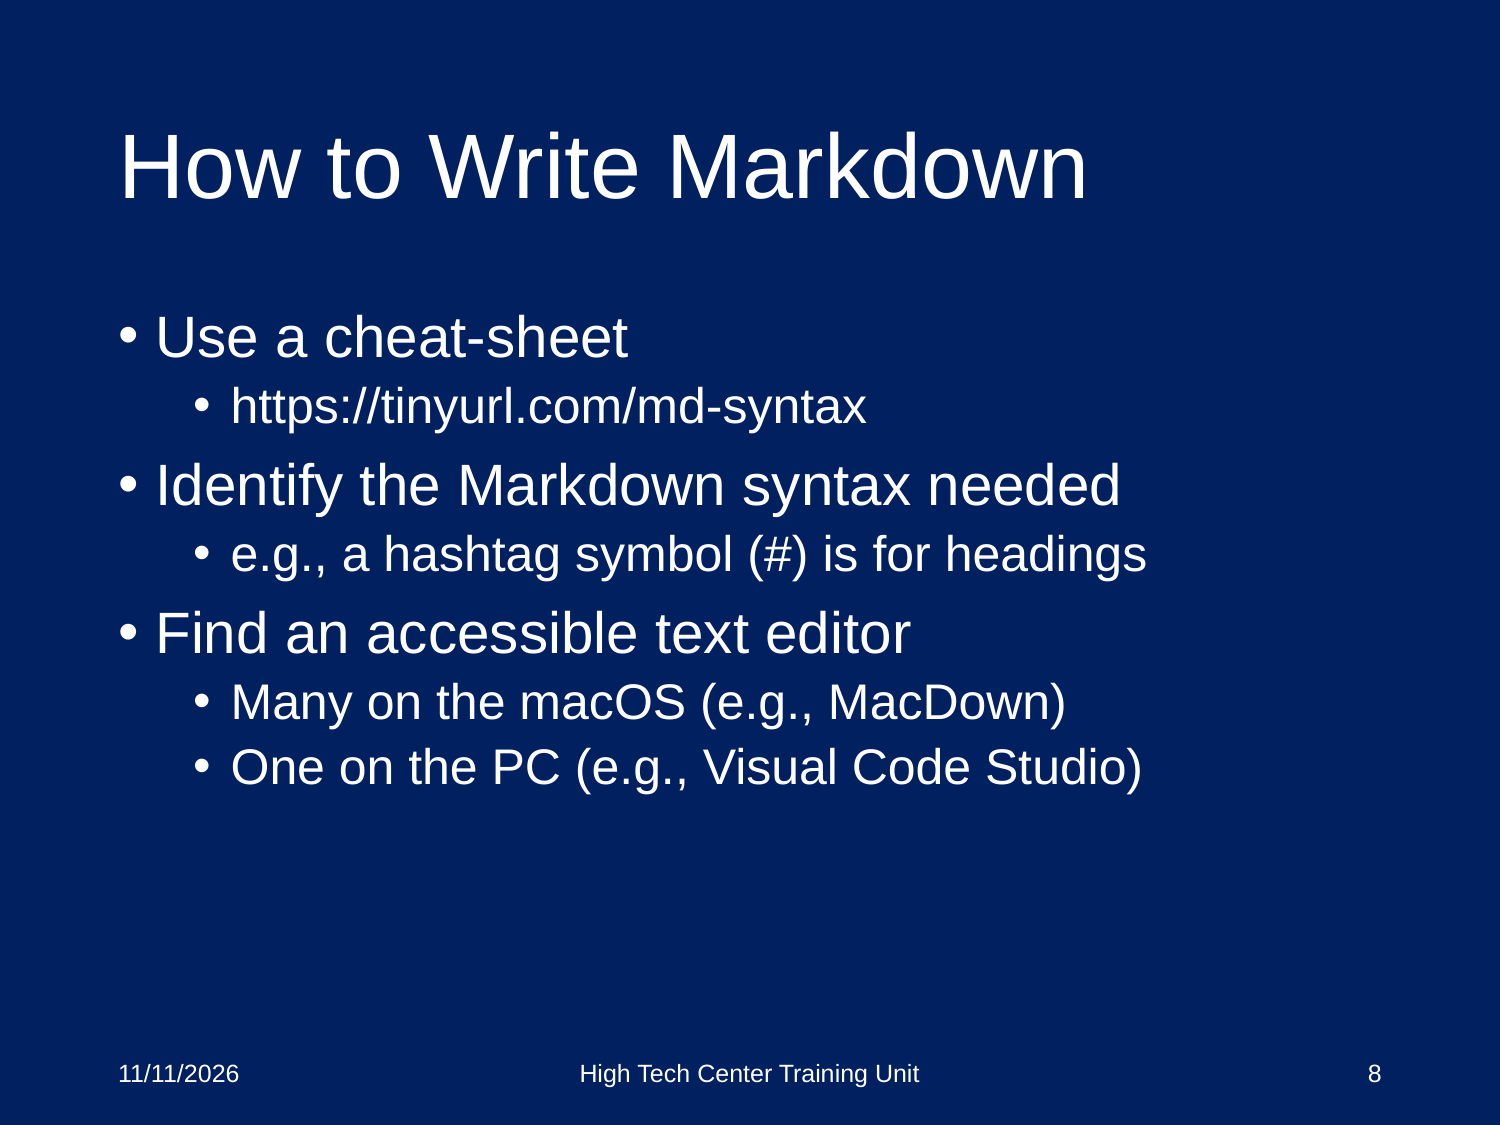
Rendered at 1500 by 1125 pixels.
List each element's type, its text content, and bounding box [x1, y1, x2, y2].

title How to Write Markdown [103, 59, 1397, 278]
footer High Tech Center Training Unit [496, 1042, 1004, 1103]
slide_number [103, 1042, 441, 1103]
slide_number 8 [1059, 1042, 1397, 1103]
list Use a cheat-sheet https://tinyurl.com/md-syntax Identify the Markdown syntax needed e.g., a hashtag symbol (#) is for headings Find an accessible text editor Many on the macOS (e.g., MacDown) One on the PC (e.g., Visual Code Studio) [103, 299, 1397, 1014]
